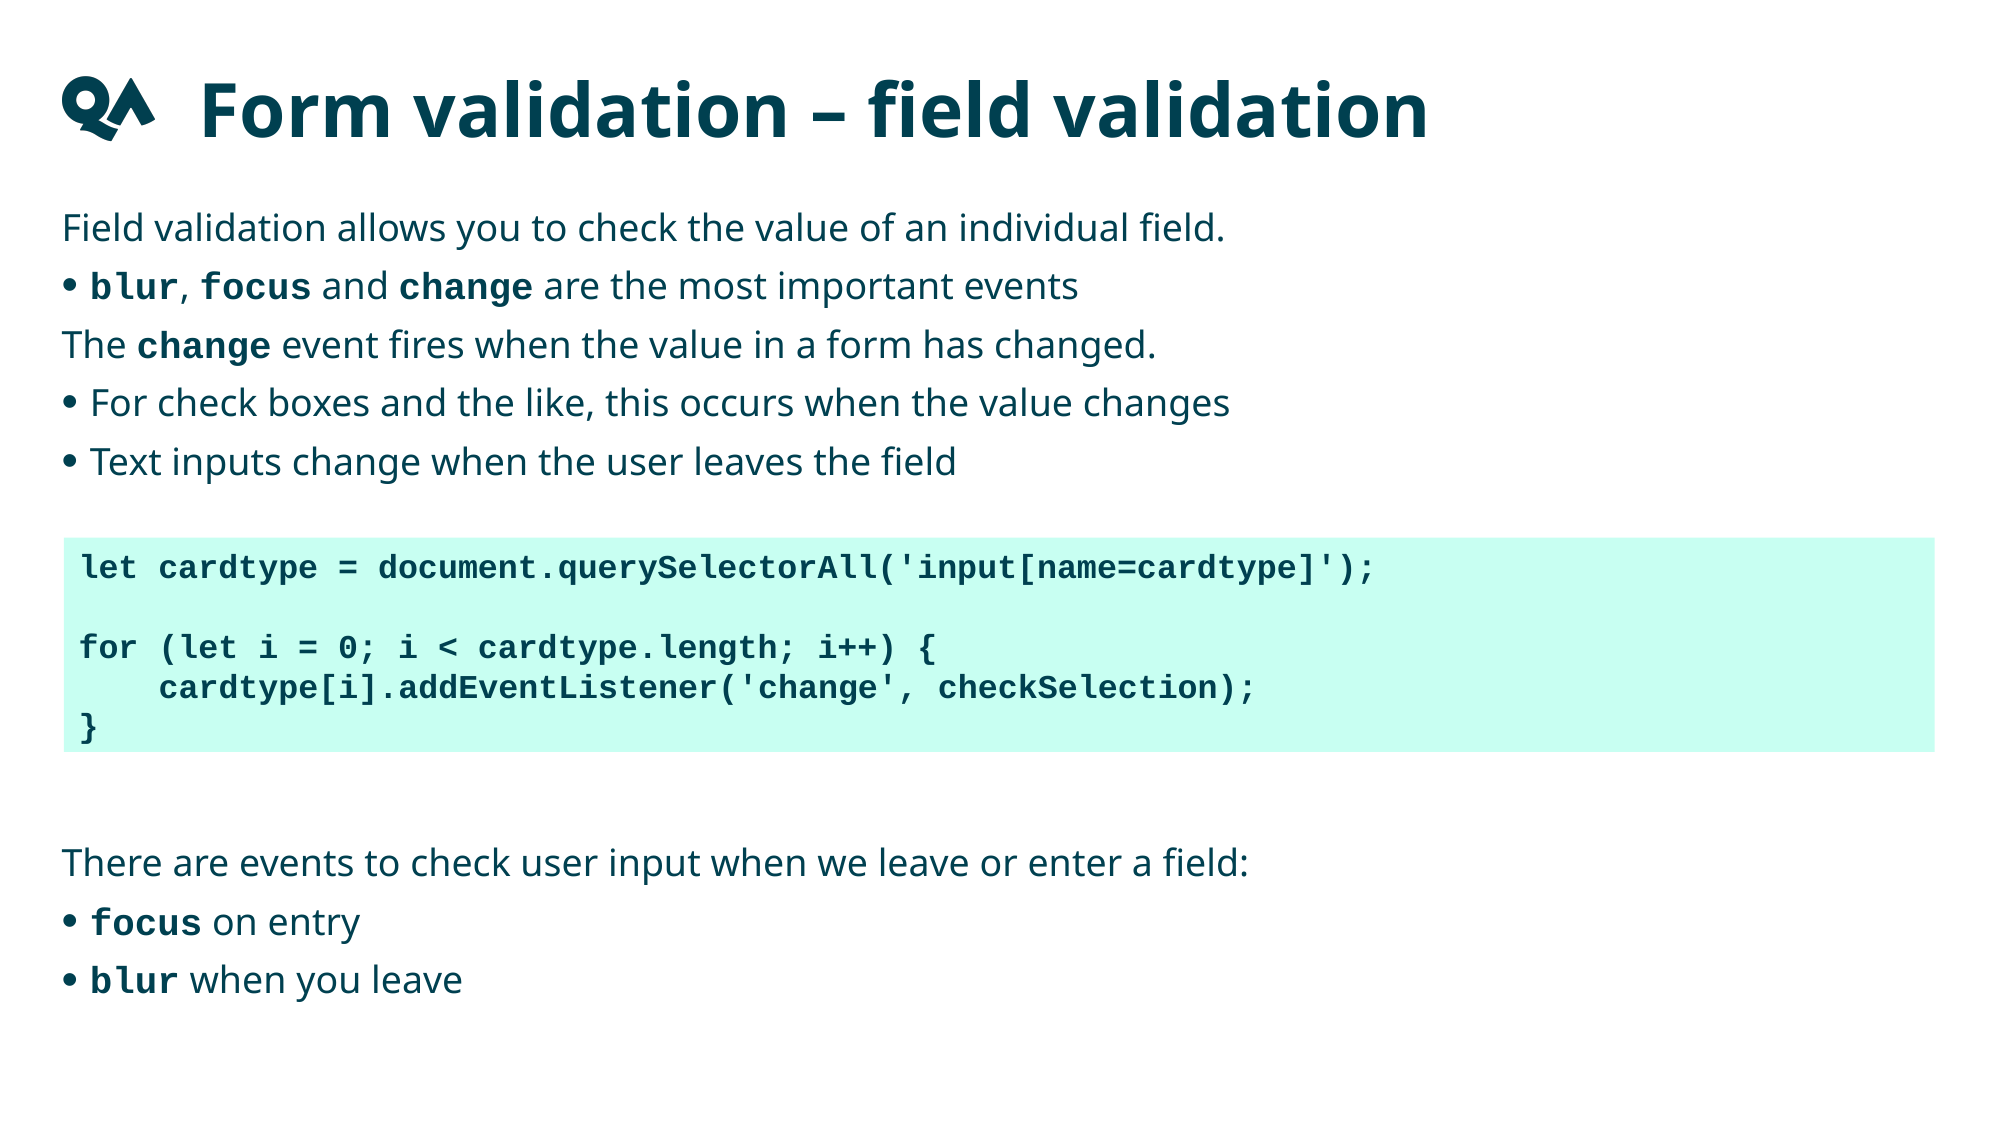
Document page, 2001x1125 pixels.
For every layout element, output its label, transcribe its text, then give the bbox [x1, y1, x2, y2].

picture [44, 61, 173, 153]
list Form validation – field validation [198, 62, 1937, 148]
text_box let cardtype = document.querySelectorAll('input[name=cardtype]'); for (let i = 0; i < cardtype.length; i++) { cardtype[i].addEventListener('change', checkSelection); } [63, 537, 1935, 752]
list Field validation allows you to check the value of an individual field. blur, focus and change are the most important events The change event fires when the value in a form has changed. For check boxes and the like, this occurs when the value changes Text inputs change when the user leaves the field There are events to check user input when we leave or enter a field: focus on entry blur when you leave [61, 203, 1937, 1063]
